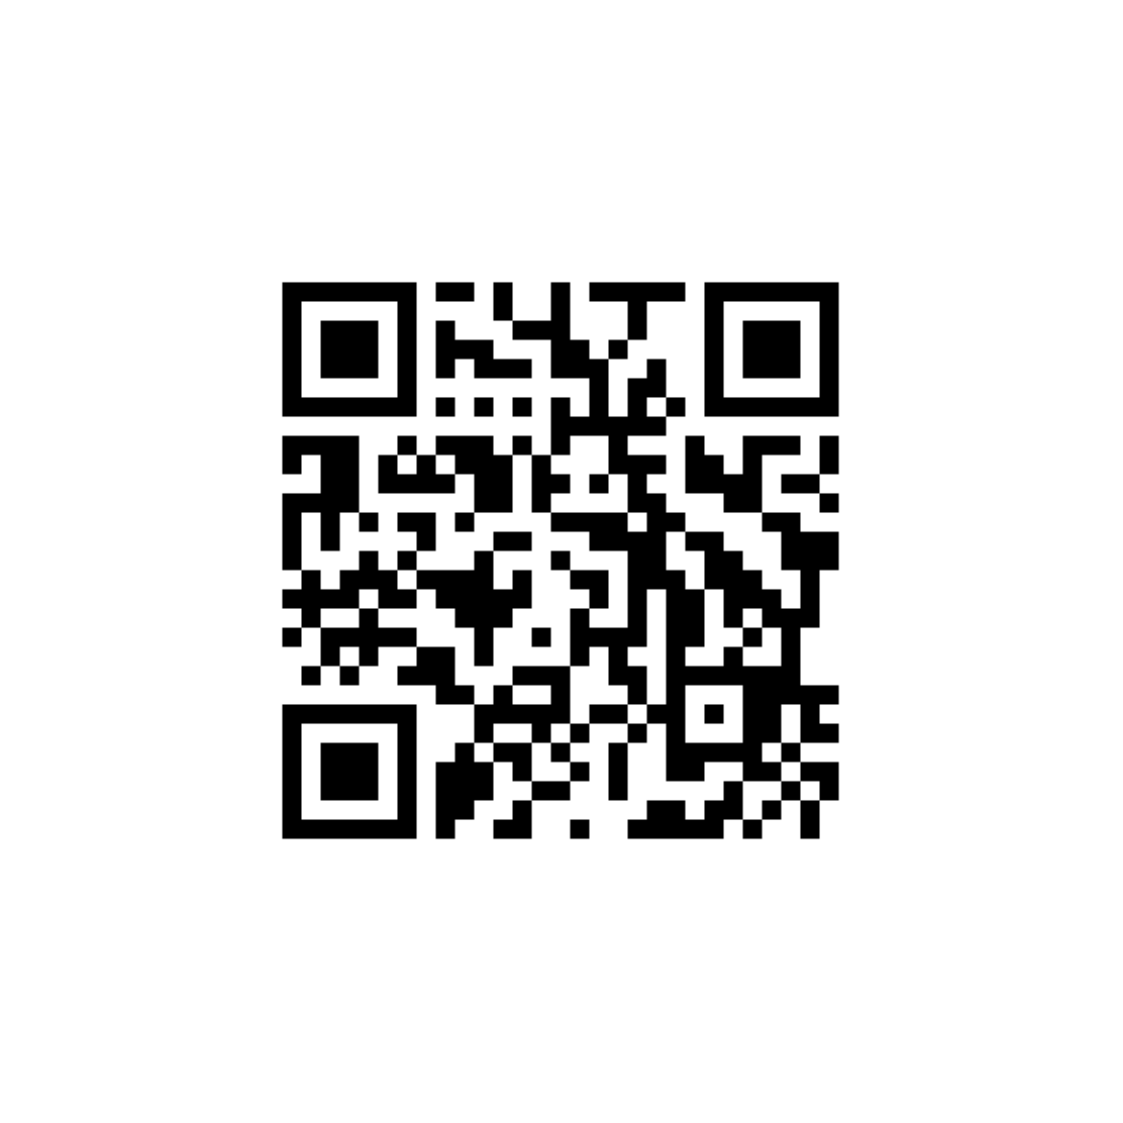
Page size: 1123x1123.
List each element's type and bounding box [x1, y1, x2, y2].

picture [206, 206, 916, 916]
